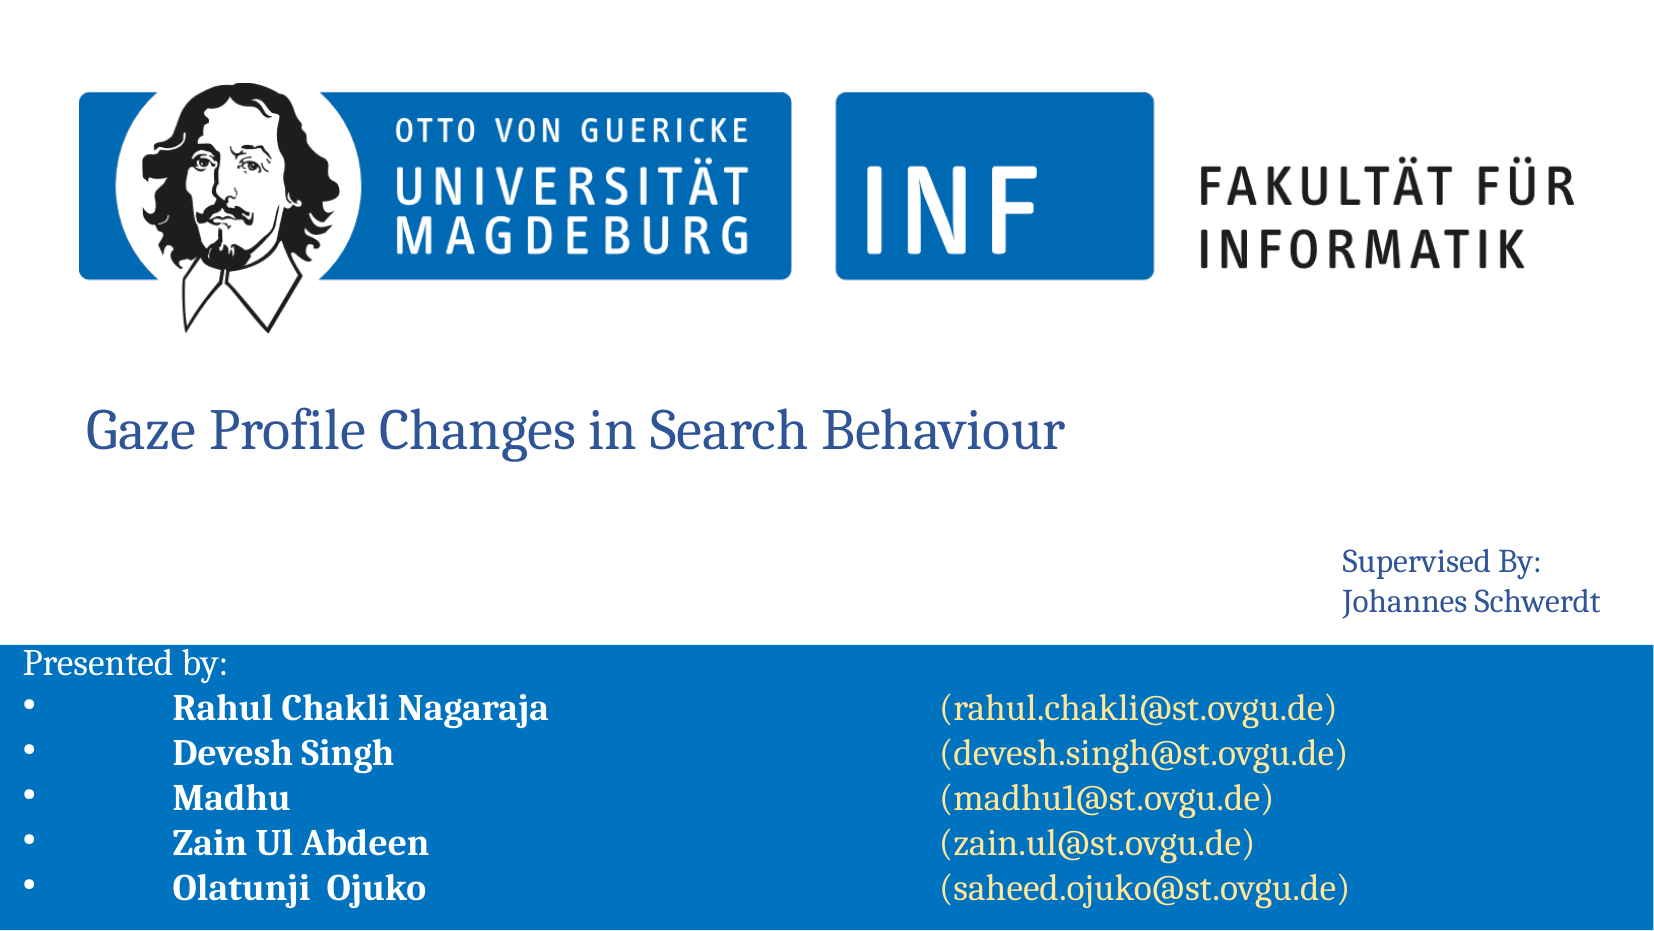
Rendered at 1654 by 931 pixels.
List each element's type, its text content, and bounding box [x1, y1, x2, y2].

title Gaze Profile Changes in Search Behaviour [86, 383, 1575, 540]
text_box Supervised By: Johannes Schwerdt [1327, 532, 1616, 627]
subtitle Presented by: Rahul Chakli Nagaraja (rahul.chakli@st.ovgu.de) Devesh Singh (devesh.singh@st.ovgu.de) Madhu (madhu1@st.ovgu.de) Zain Ul Abdeen (zain.ul@st.ovgu.de) Olatunji Ojuko (saheed.ojuko@st.ovgu.de) [22, 668, 1654, 923]
picture [79, 83, 1574, 334]
